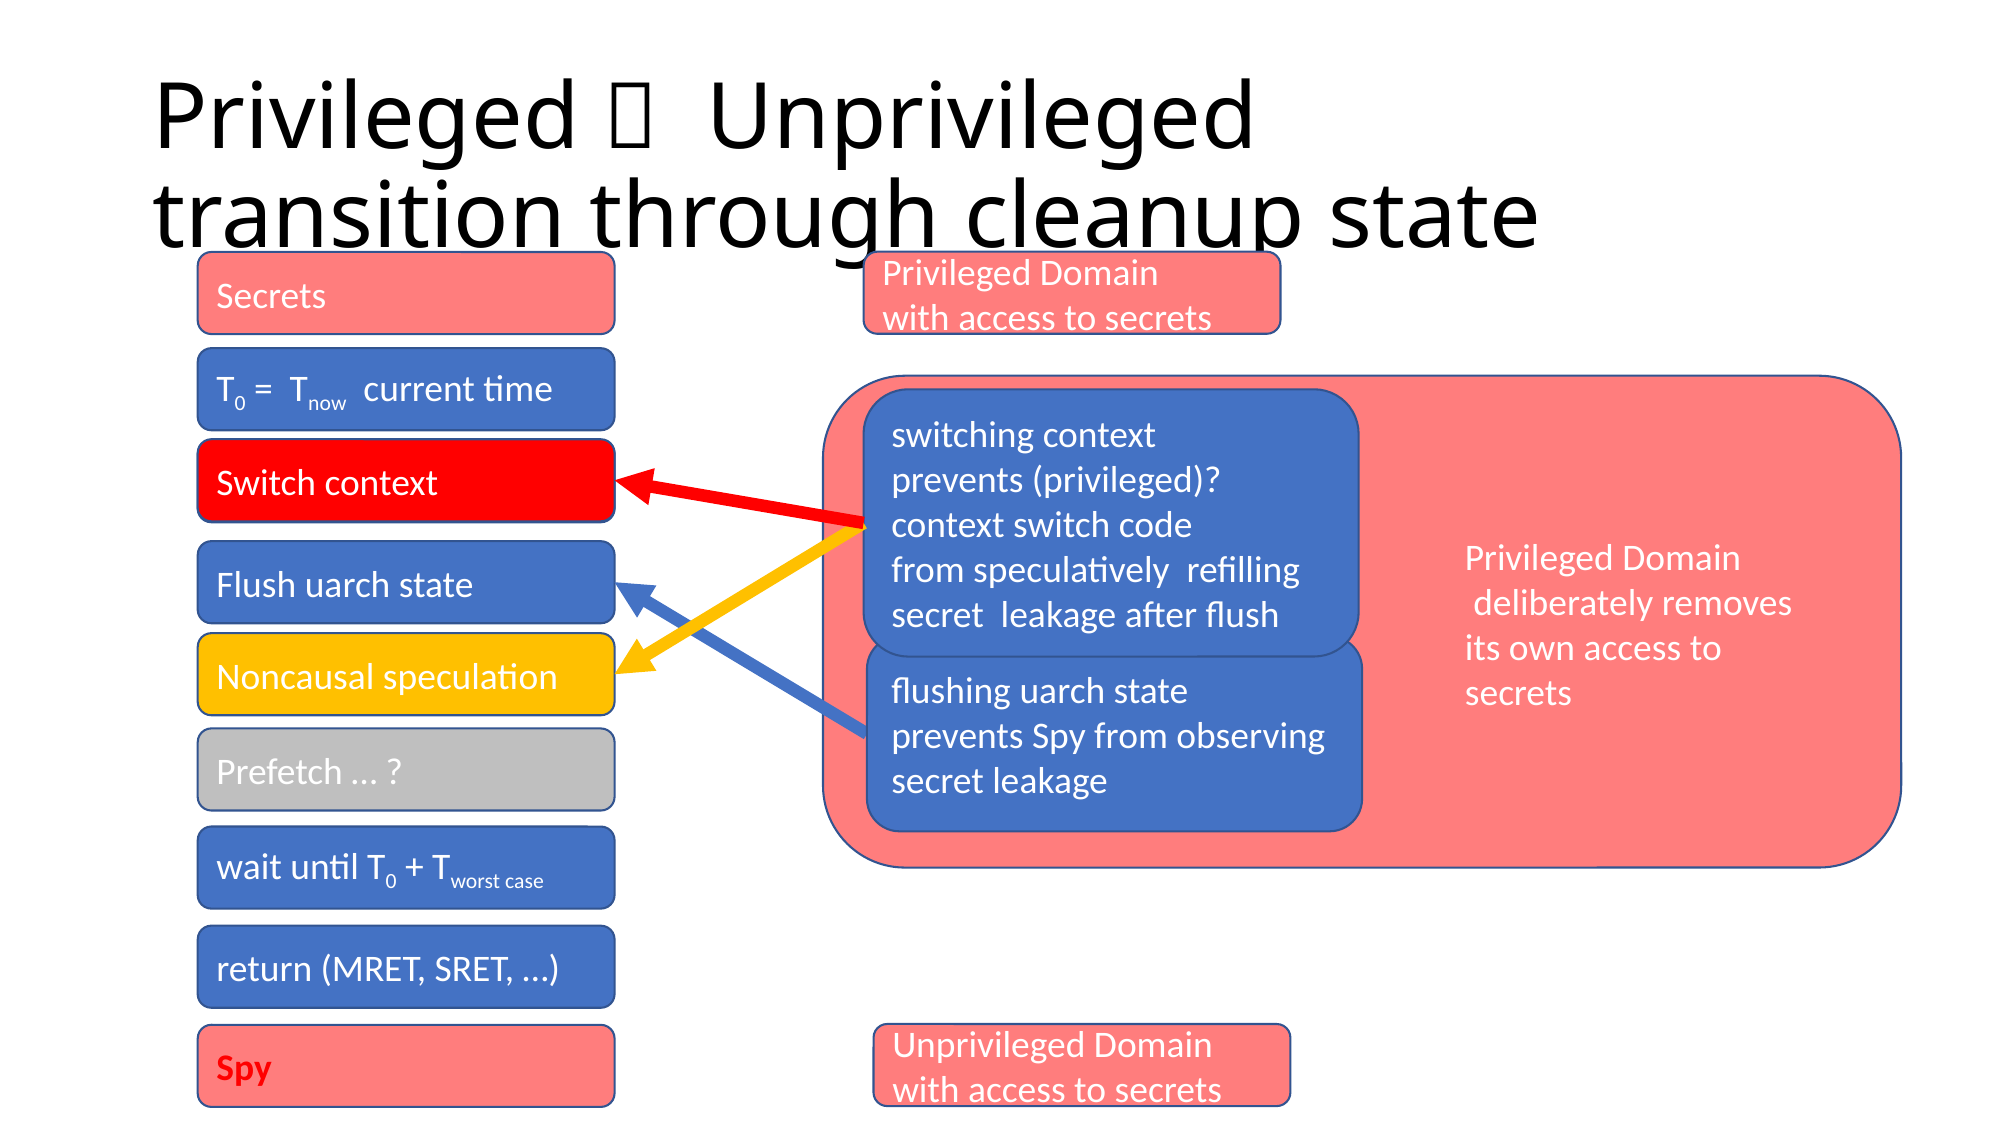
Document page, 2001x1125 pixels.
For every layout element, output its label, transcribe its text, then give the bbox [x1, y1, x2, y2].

text_box Spy [196, 1023, 616, 1108]
text_box Switch context [196, 438, 616, 523]
text_box Privileged Domain deliberately removes its own access to secrets [1435, 487, 1855, 759]
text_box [614, 524, 864, 675]
text_box return (MRET, SRET, …) [196, 924, 616, 1009]
text_box Privileged Domain with access to secrets [862, 250, 1282, 335]
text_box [614, 480, 864, 524]
text_box [821, 374, 1903, 869]
text_box Noncausal speculation [196, 632, 614, 717]
text_box Unprivileged Domain with access to secrets [872, 1022, 1292, 1108]
title Privileged  Unprivileged transition through cleanup state [137, 59, 1863, 278]
text_box Prefetch … ? [196, 727, 616, 812]
text_box T0 = Tnow current time [196, 347, 616, 432]
text_box wait until T0 + Tworst case [196, 825, 616, 910]
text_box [863, 389, 1363, 832]
text_box Flush uarch state [196, 540, 614, 625]
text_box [614, 675, 863, 734]
text_box Secrets [196, 250, 616, 336]
